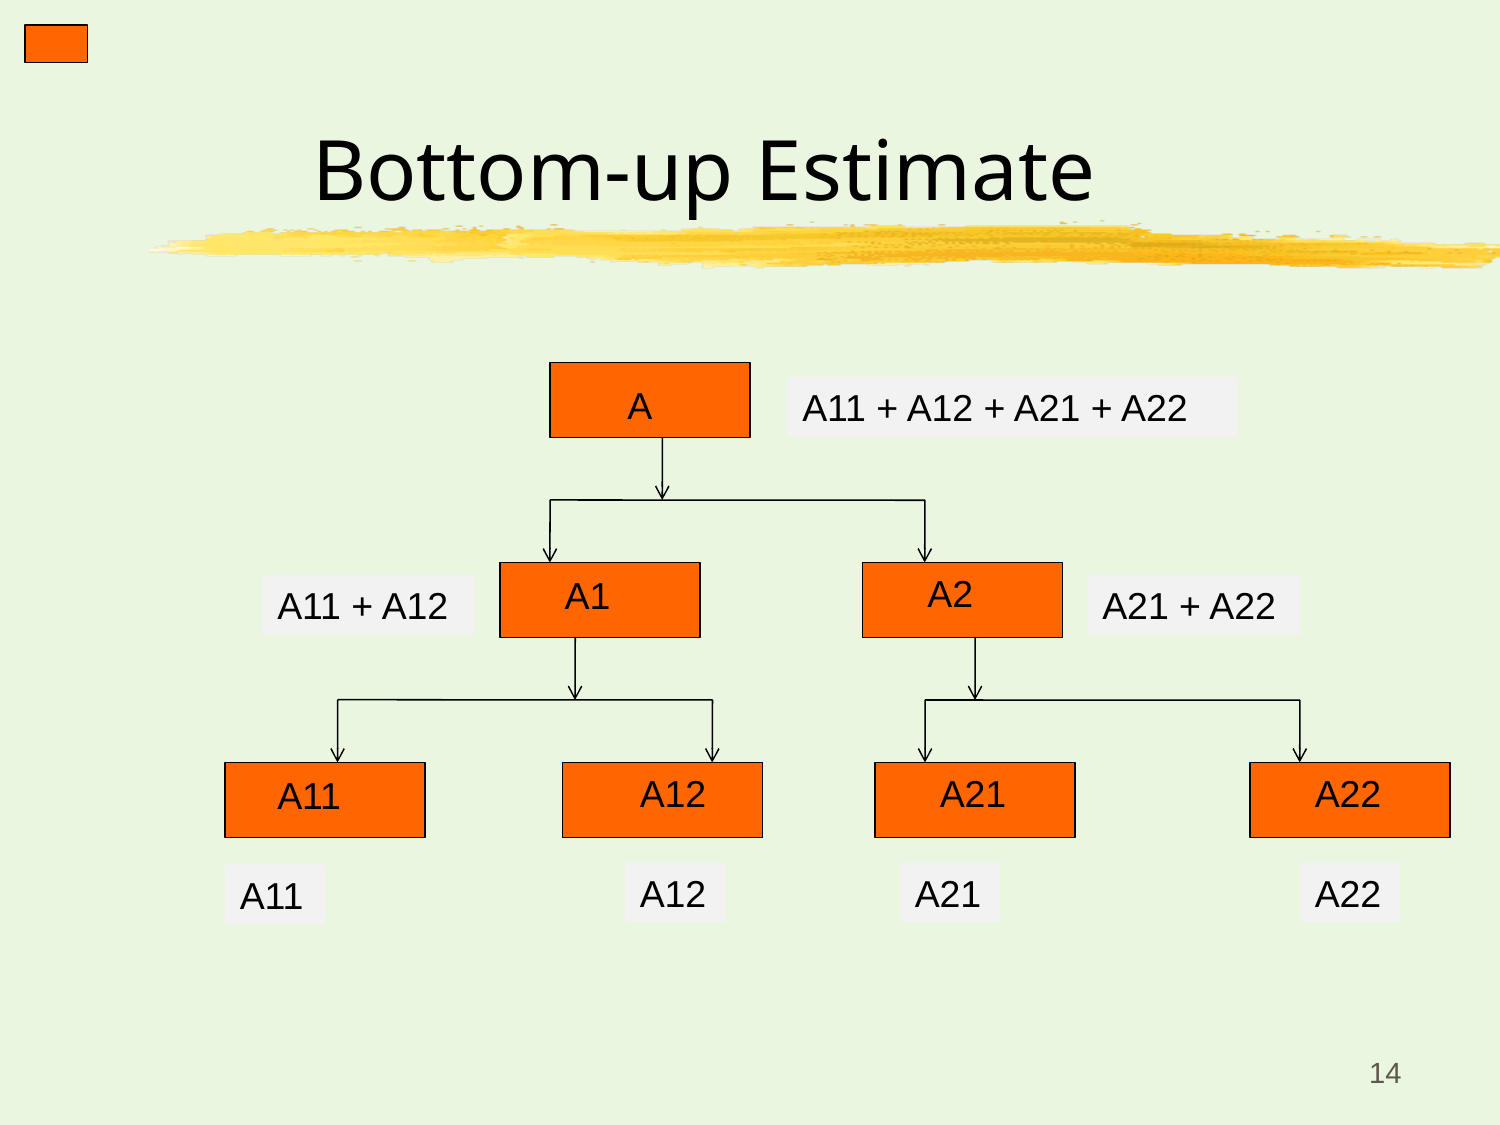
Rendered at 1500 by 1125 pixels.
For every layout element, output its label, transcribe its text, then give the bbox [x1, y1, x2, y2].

text_box A11 + A12 + A21 + A22 [787, 376, 1238, 437]
text_box A [612, 374, 700, 435]
text_box A1 [549, 564, 638, 625]
text_box [562, 762, 763, 838]
text_box [225, 762, 425, 838]
text_box [24, 24, 88, 63]
text_box A11 [225, 864, 325, 925]
text_box [1250, 762, 1450, 838]
text_box [875, 762, 1075, 838]
text_box A11 [262, 764, 375, 825]
title Bottom-up Estimate [66, 37, 1342, 226]
text_box A2 [912, 562, 1000, 623]
text_box A22 [1299, 762, 1413, 823]
text_box A22 [1299, 862, 1400, 923]
slide_number 14 [1103, 1021, 1417, 1098]
text_box [500, 562, 700, 638]
text_box A21 + A22 [1087, 574, 1300, 635]
text_box A12 [624, 762, 738, 823]
text_box [862, 562, 1063, 638]
text_box A11 + A12 [262, 574, 475, 635]
picture [150, 215, 1500, 279]
text_box [549, 362, 750, 438]
text_box A21 [924, 762, 1038, 823]
text_box A12 [624, 862, 725, 923]
text_box A21 [900, 862, 1000, 923]
